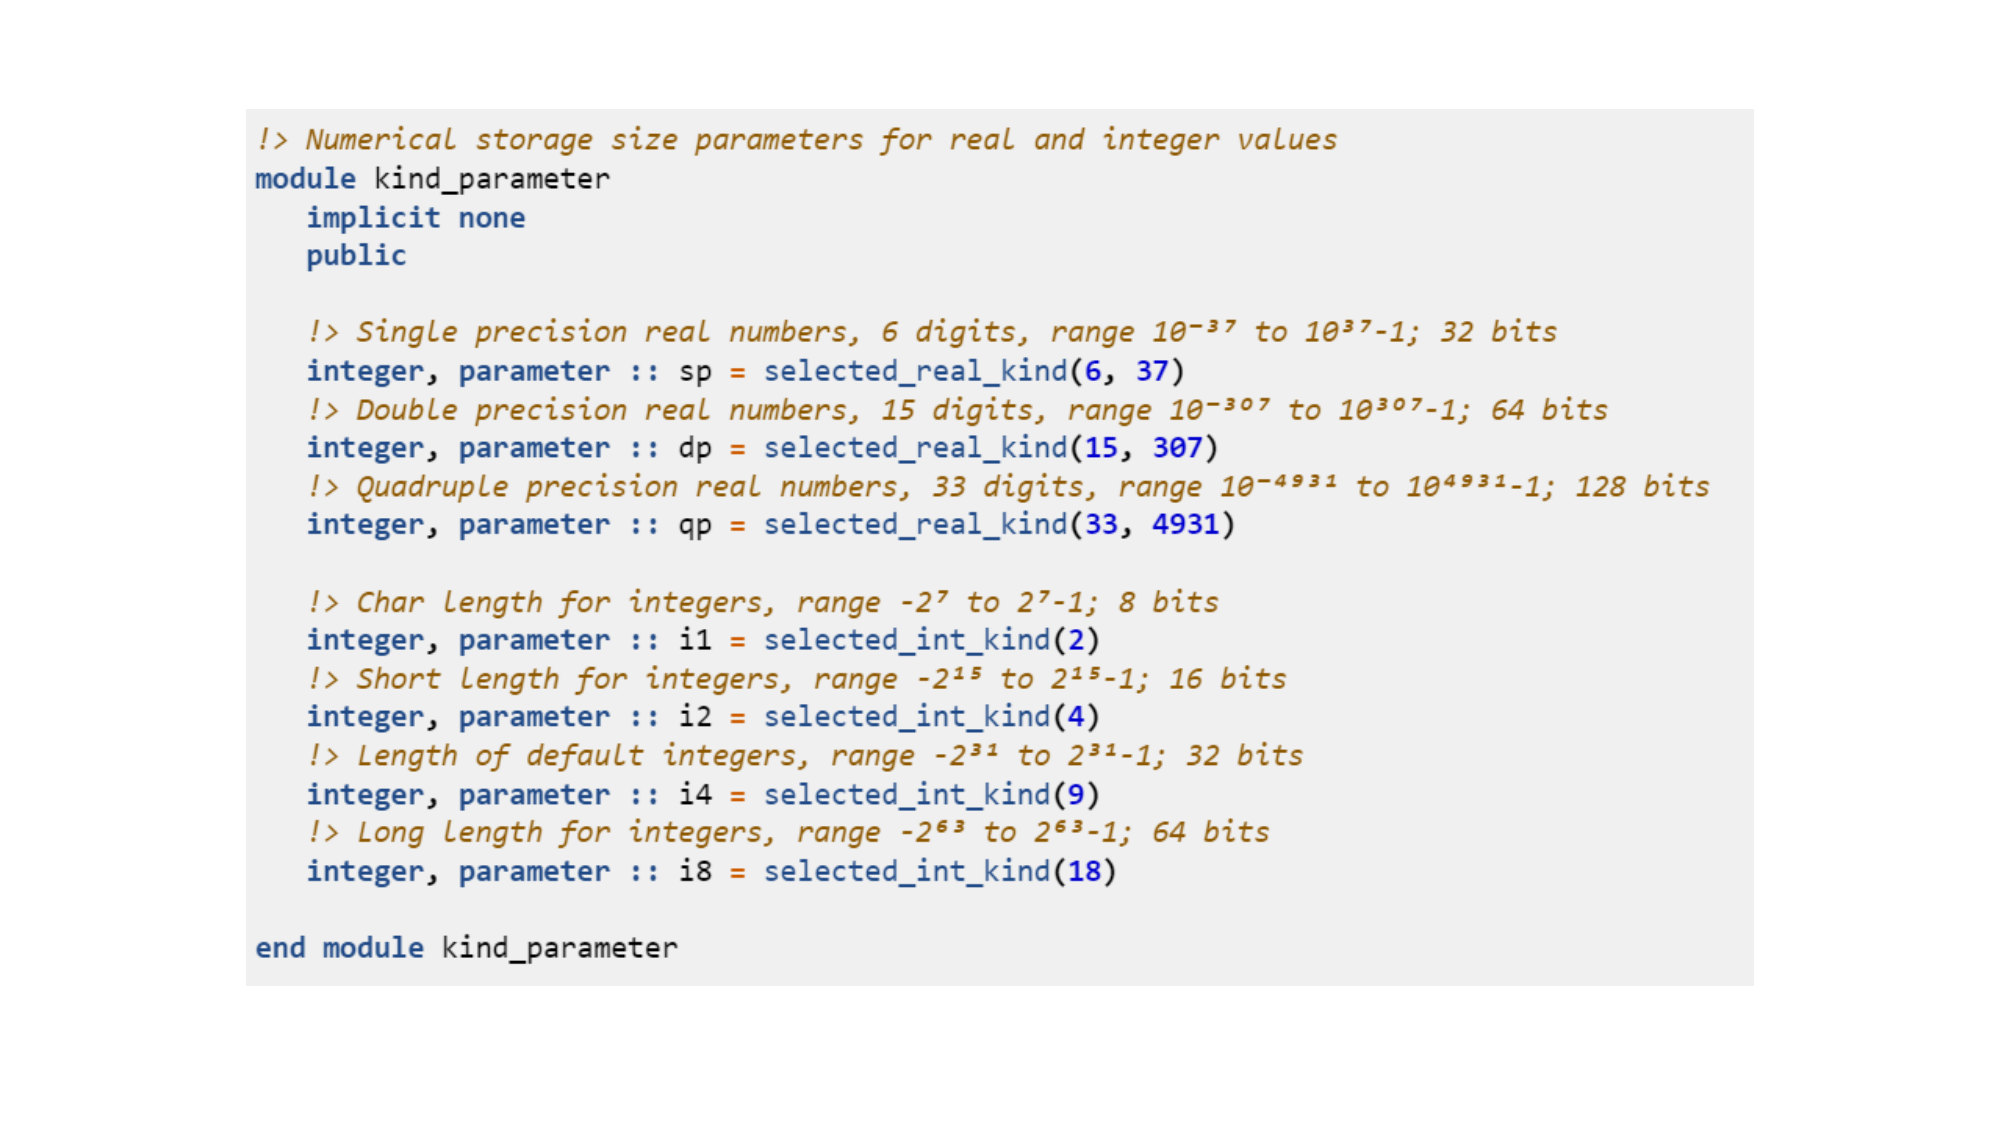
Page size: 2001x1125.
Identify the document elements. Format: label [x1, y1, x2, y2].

picture [246, 109, 1754, 986]
